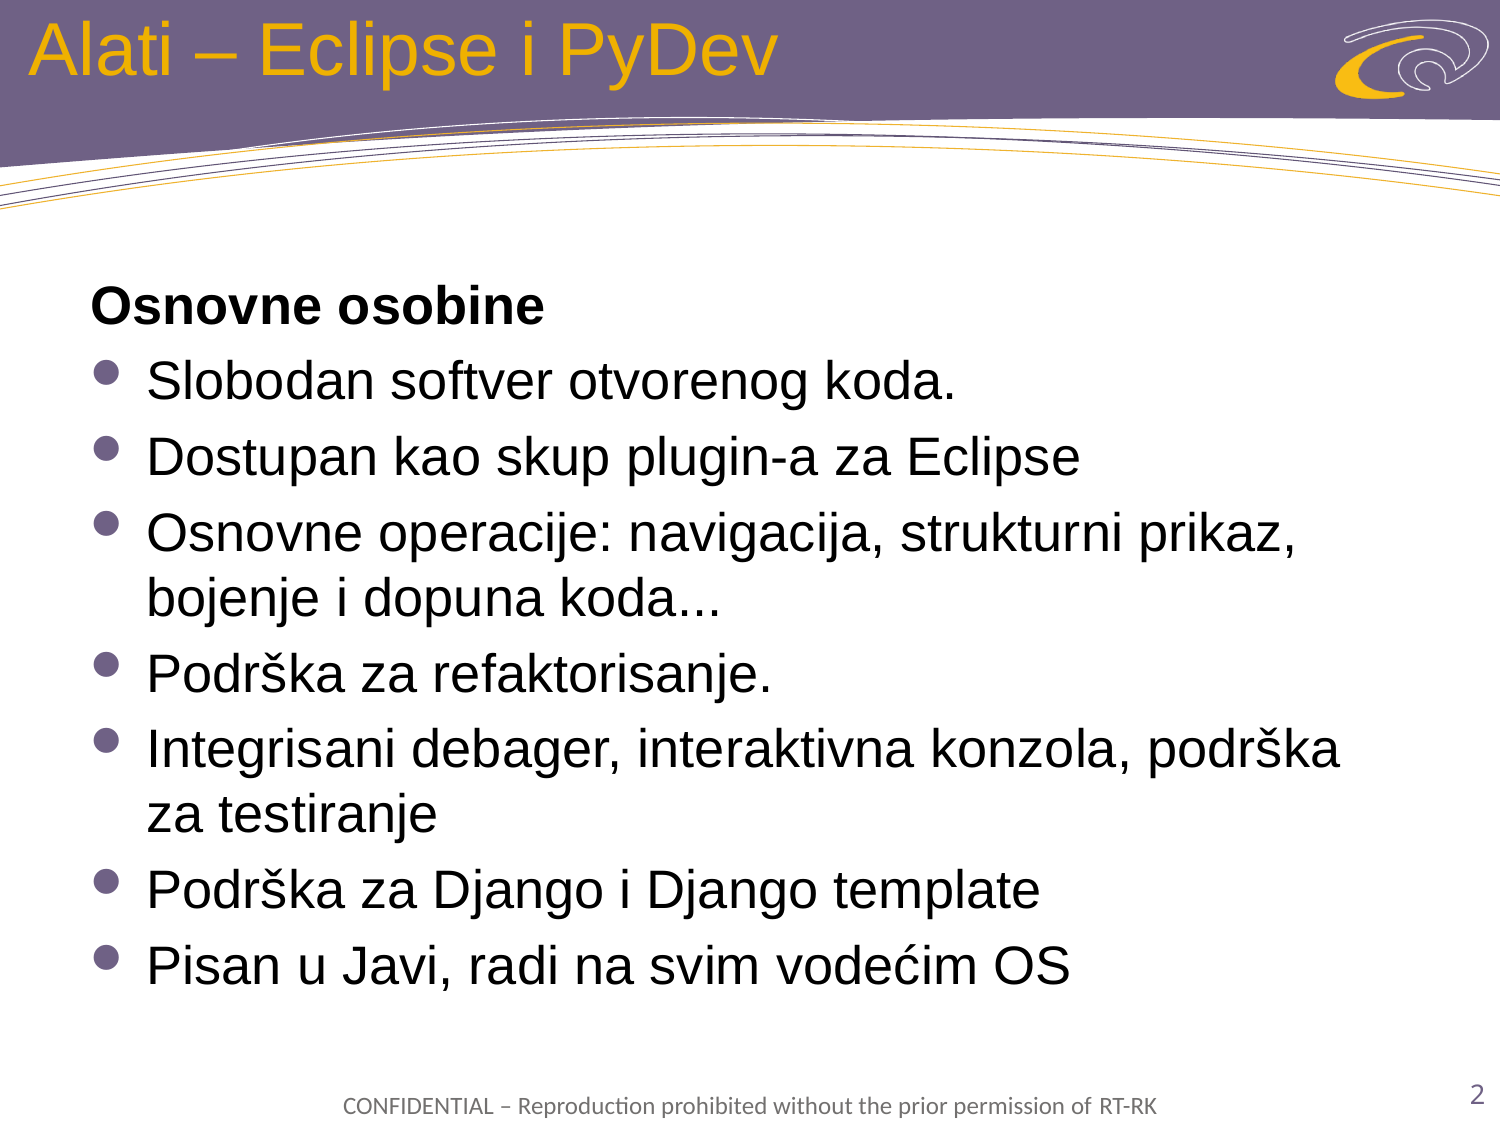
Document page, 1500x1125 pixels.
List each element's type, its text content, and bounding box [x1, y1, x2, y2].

title Alati – Eclipse i PyDev [13, 0, 1313, 119]
picture [1322, 0, 1500, 102]
list Osnovne osobine Slobodan softver otvorenog koda. Dostupan kao skup plugin-a za Eclipse Osnovne operacije: navigacija, strukturni prikaz, bojenje i dopuna koda... Podrška za refaktorisanje. Integrisani debager, interaktivna konzola, podrška za testiranje Podrška za Django i Django template Pisan u Javi, radi na svim vodećim OS [74, 262, 1426, 1036]
